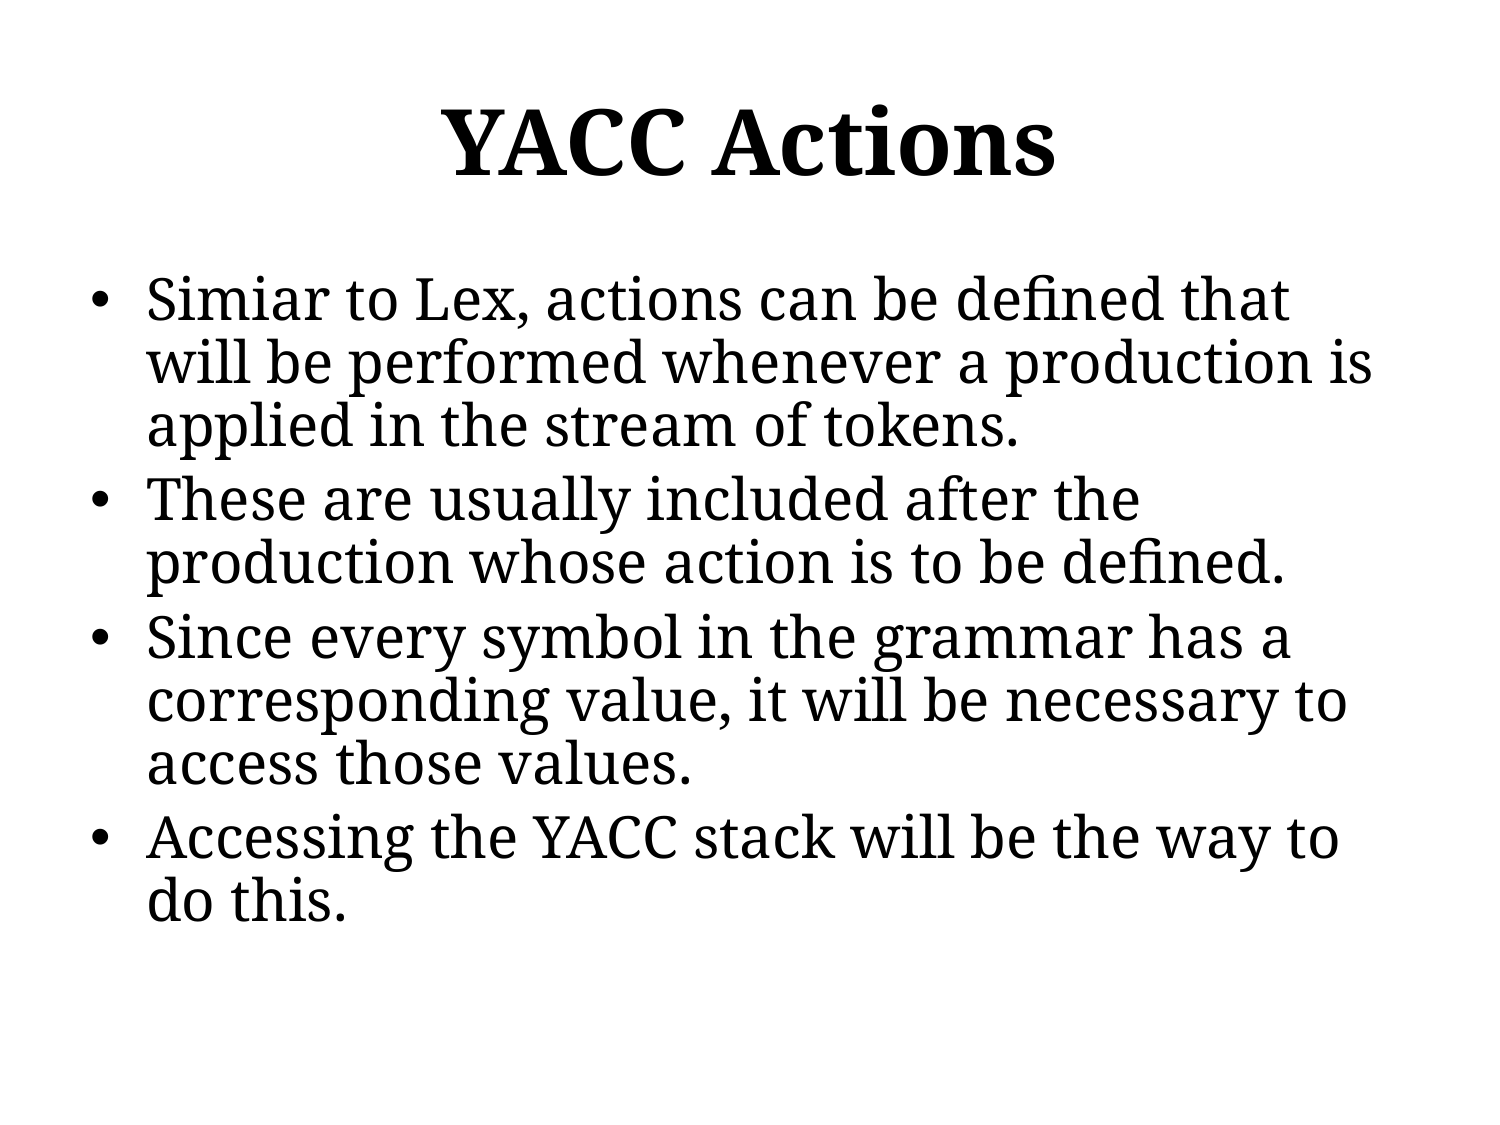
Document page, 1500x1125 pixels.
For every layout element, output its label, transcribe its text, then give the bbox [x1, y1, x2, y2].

title YACC Actions [75, 45, 1425, 233]
list Simiar to Lex, actions can be defined that will be performed whenever a production is applied in the stream of tokens. These are usually included after the production whose action is to be defined. Since every symbol in the grammar has a corresponding value, it will be necessary to access those values. Accessing the YACC stack will be the way to do this. [75, 262, 1425, 1005]
